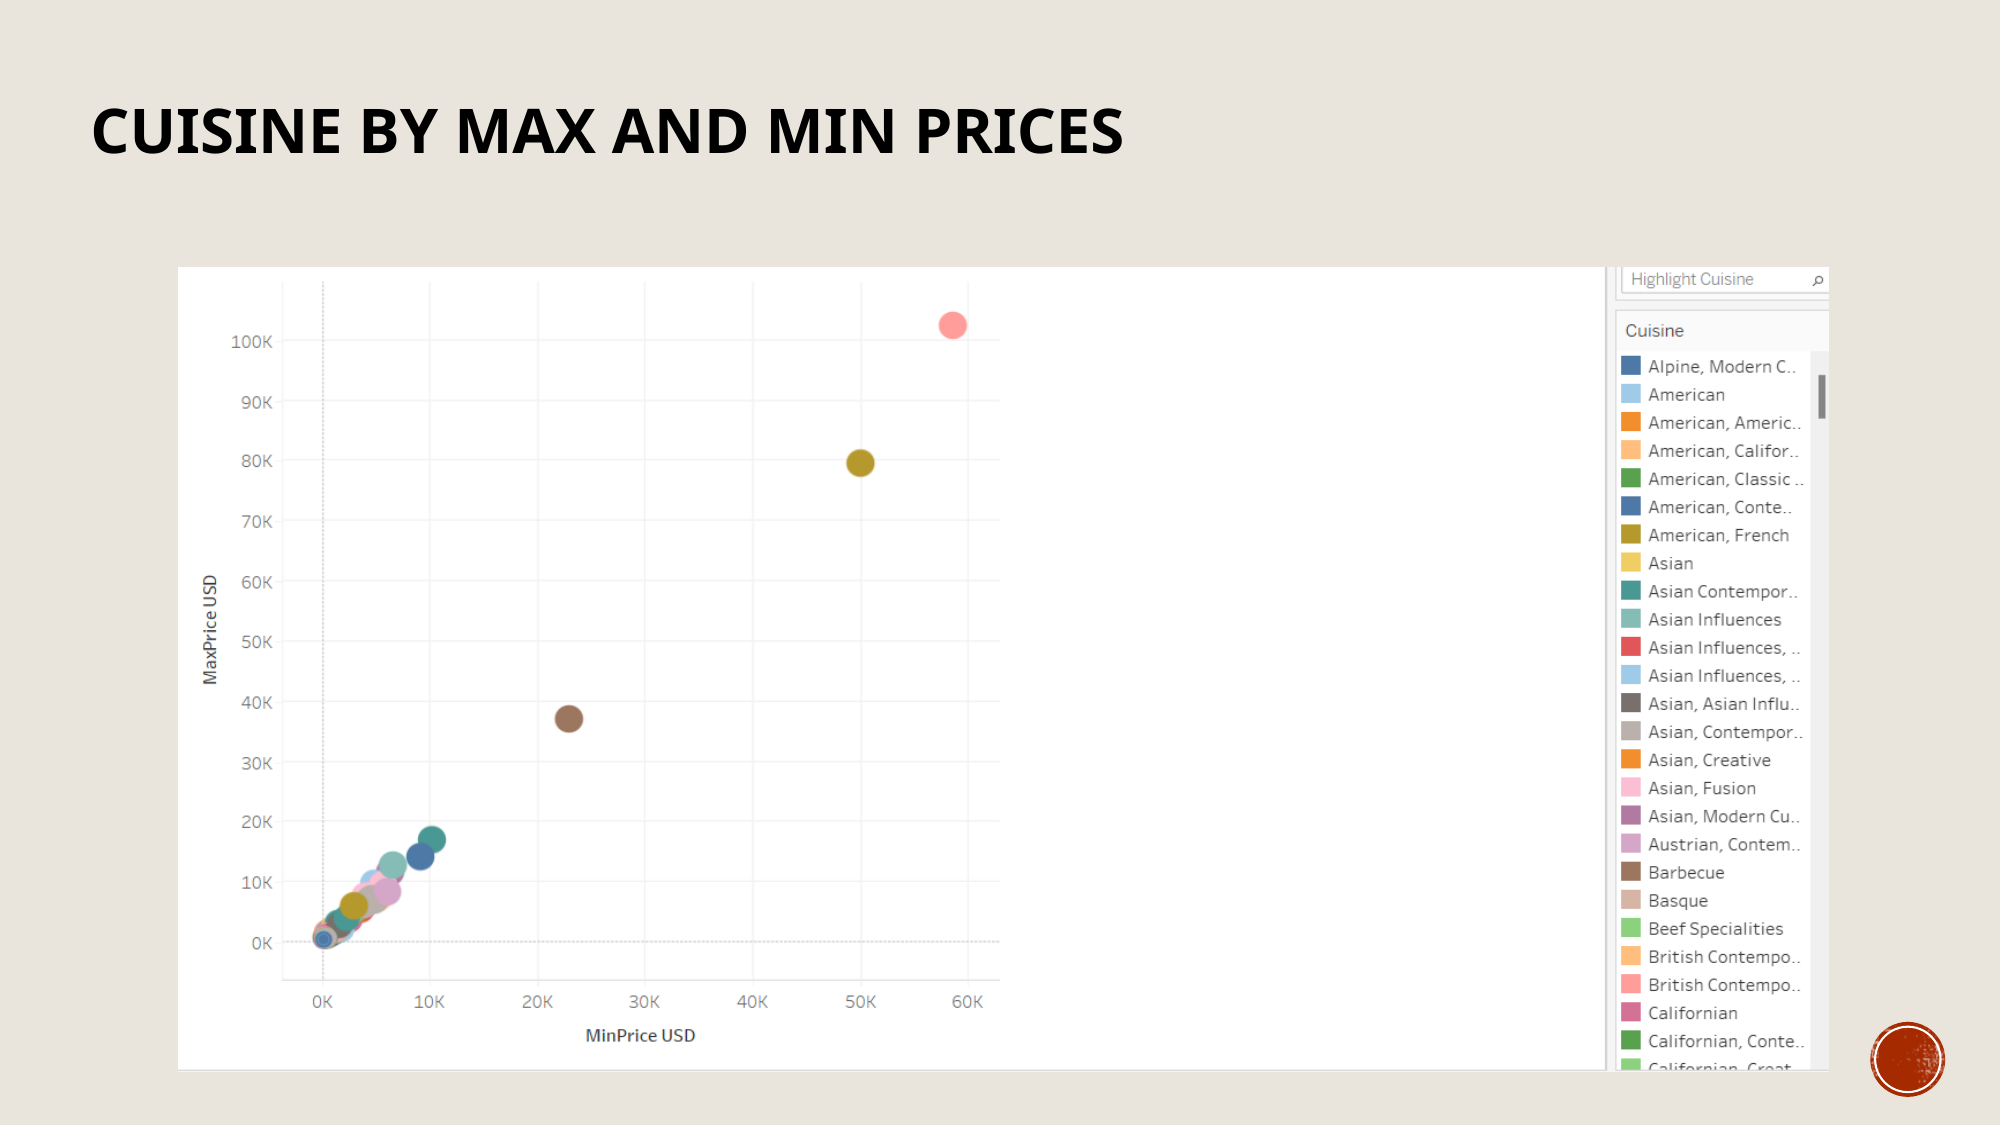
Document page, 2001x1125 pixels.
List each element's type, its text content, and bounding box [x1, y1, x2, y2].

title Cuisine by Max and Min Prices [90, 90, 1136, 252]
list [179, 268, 1826, 1070]
